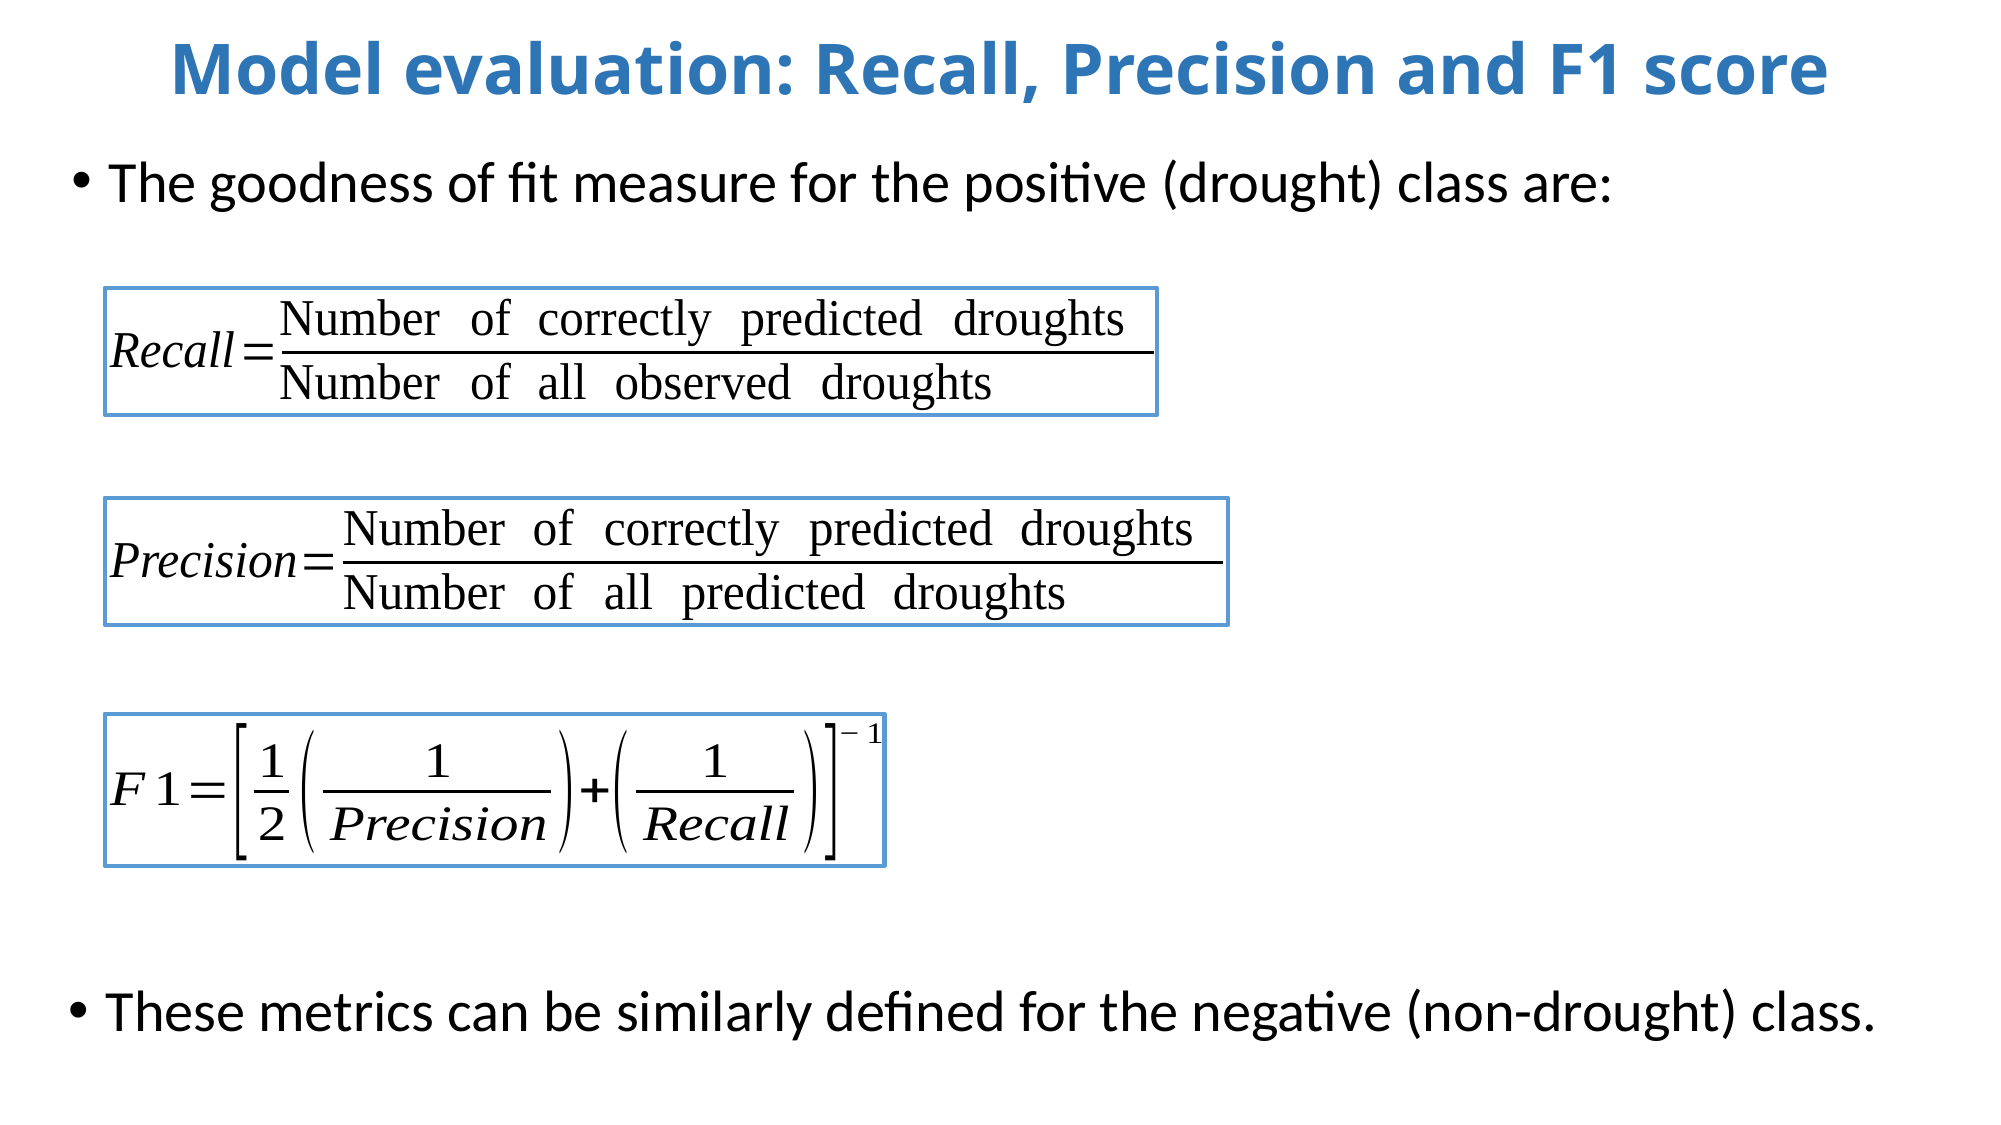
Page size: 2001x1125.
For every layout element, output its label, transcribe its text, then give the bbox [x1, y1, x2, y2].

list The goodness of fit measure for the positive (drought) class are: [56, 144, 1951, 233]
text_box These metrics can be similarly defined for the negative (non-drought) class. [53, 973, 1947, 1062]
title Model evaluation: Recall, Precision and F1 score [137, 0, 1863, 144]
